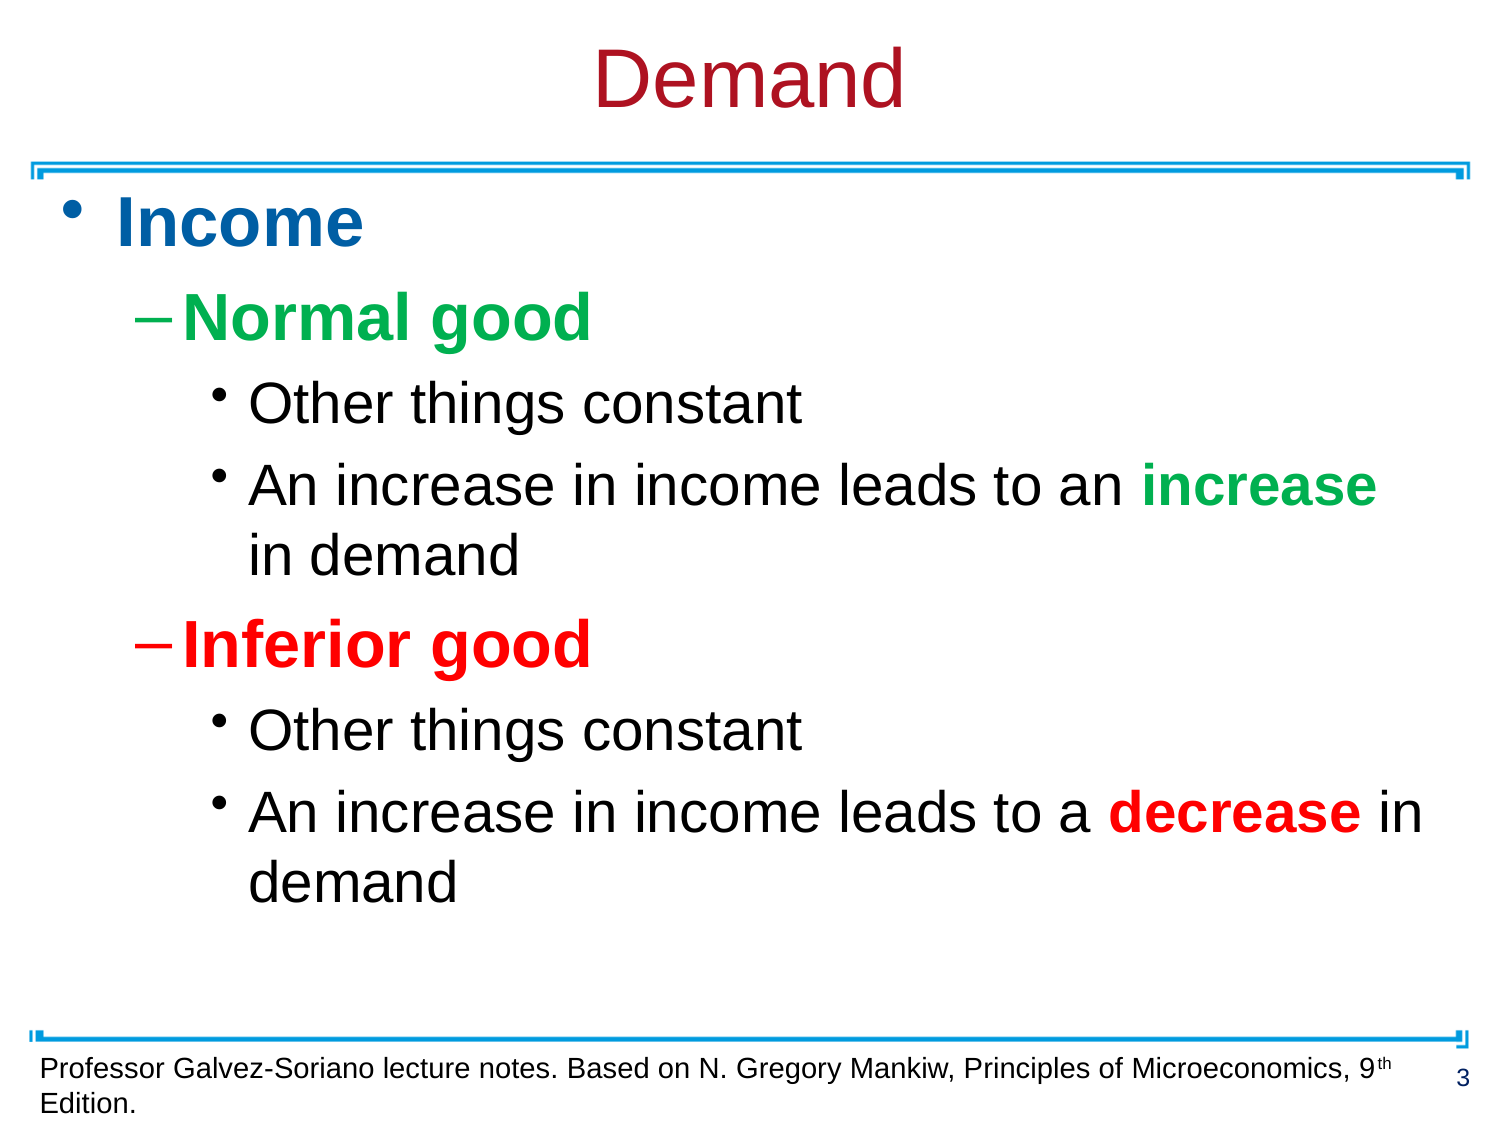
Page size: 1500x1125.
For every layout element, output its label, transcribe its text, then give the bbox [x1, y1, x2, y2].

picture [25, 1024, 1475, 1053]
title Demand [109, 16, 1391, 158]
picture [25, 154, 1475, 186]
text_box Professor Galvez-Soriano lecture notes. Based on N. Gregory Mankiw, Principles of Microeconomics, 9th Edition. [24, 1041, 1457, 1125]
slide_number 13 [1457, 1052, 1500, 1117]
list Income Normal good Other things constant An increase in income leads to an increase in demand Inferior good Other things constant An increase in income leads to a decrease in demand [45, 168, 1455, 938]
